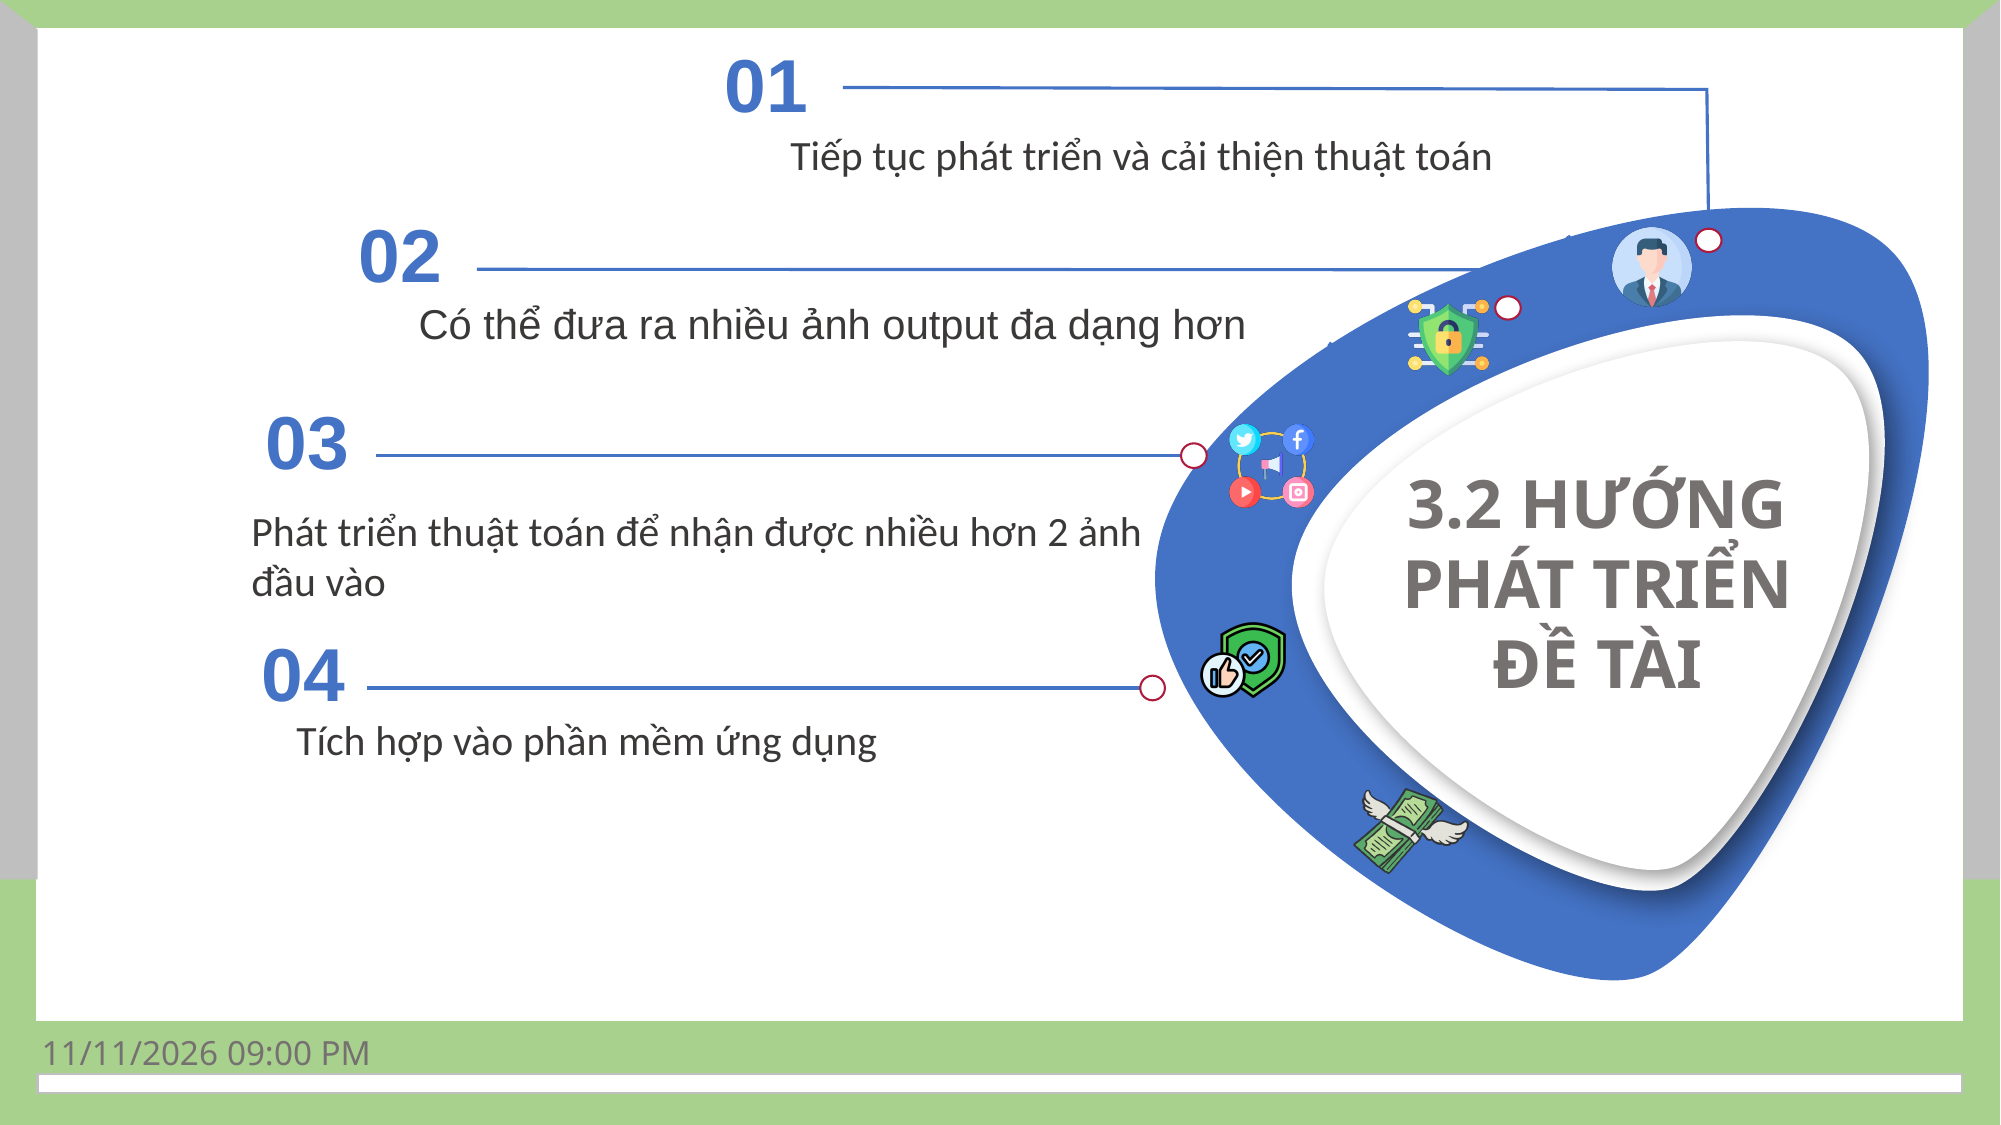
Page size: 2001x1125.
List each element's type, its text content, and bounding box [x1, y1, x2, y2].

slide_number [26, 1024, 477, 1085]
picture [1200, 617, 1286, 703]
picture [1408, 297, 1489, 378]
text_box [709, 30, 1722, 252]
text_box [344, 200, 1521, 320]
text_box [246, 619, 1165, 726]
picture [1612, 227, 1692, 307]
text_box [1159, 136, 1882, 939]
text_box Phát triển thuật toán để nhận được nhiều hơn 2 ảnh đầu vào [236, 497, 1159, 613]
picture [1229, 424, 1314, 509]
text_box Tích hợp vào phần mềm ứng dụng [281, 726, 1159, 772]
text_box Có thể đưa ra nhiều ảnh output đa dạng hơn [403, 320, 1159, 356]
picture [1350, 770, 1472, 892]
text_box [250, 386, 1207, 493]
